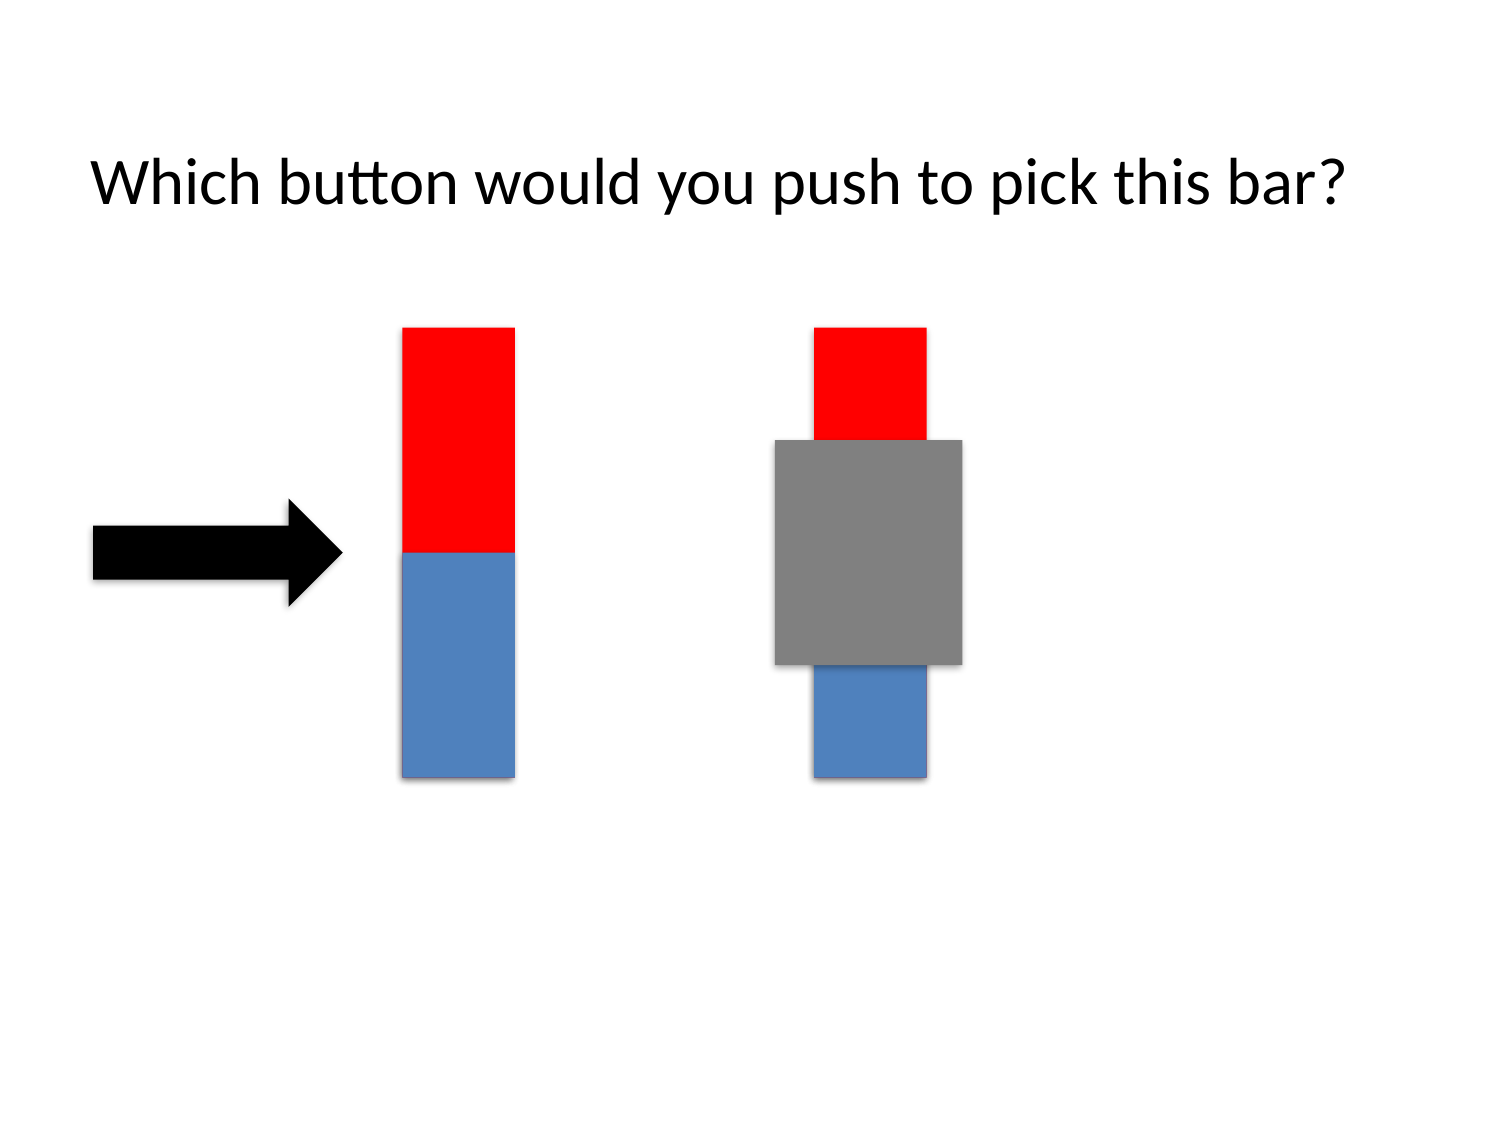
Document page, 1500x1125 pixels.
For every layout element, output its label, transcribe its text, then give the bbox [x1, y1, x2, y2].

list Which button would you push to pick this bar? [75, 130, 1425, 332]
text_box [402, 327, 516, 778]
text_box [92, 497, 344, 608]
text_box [774, 327, 963, 778]
